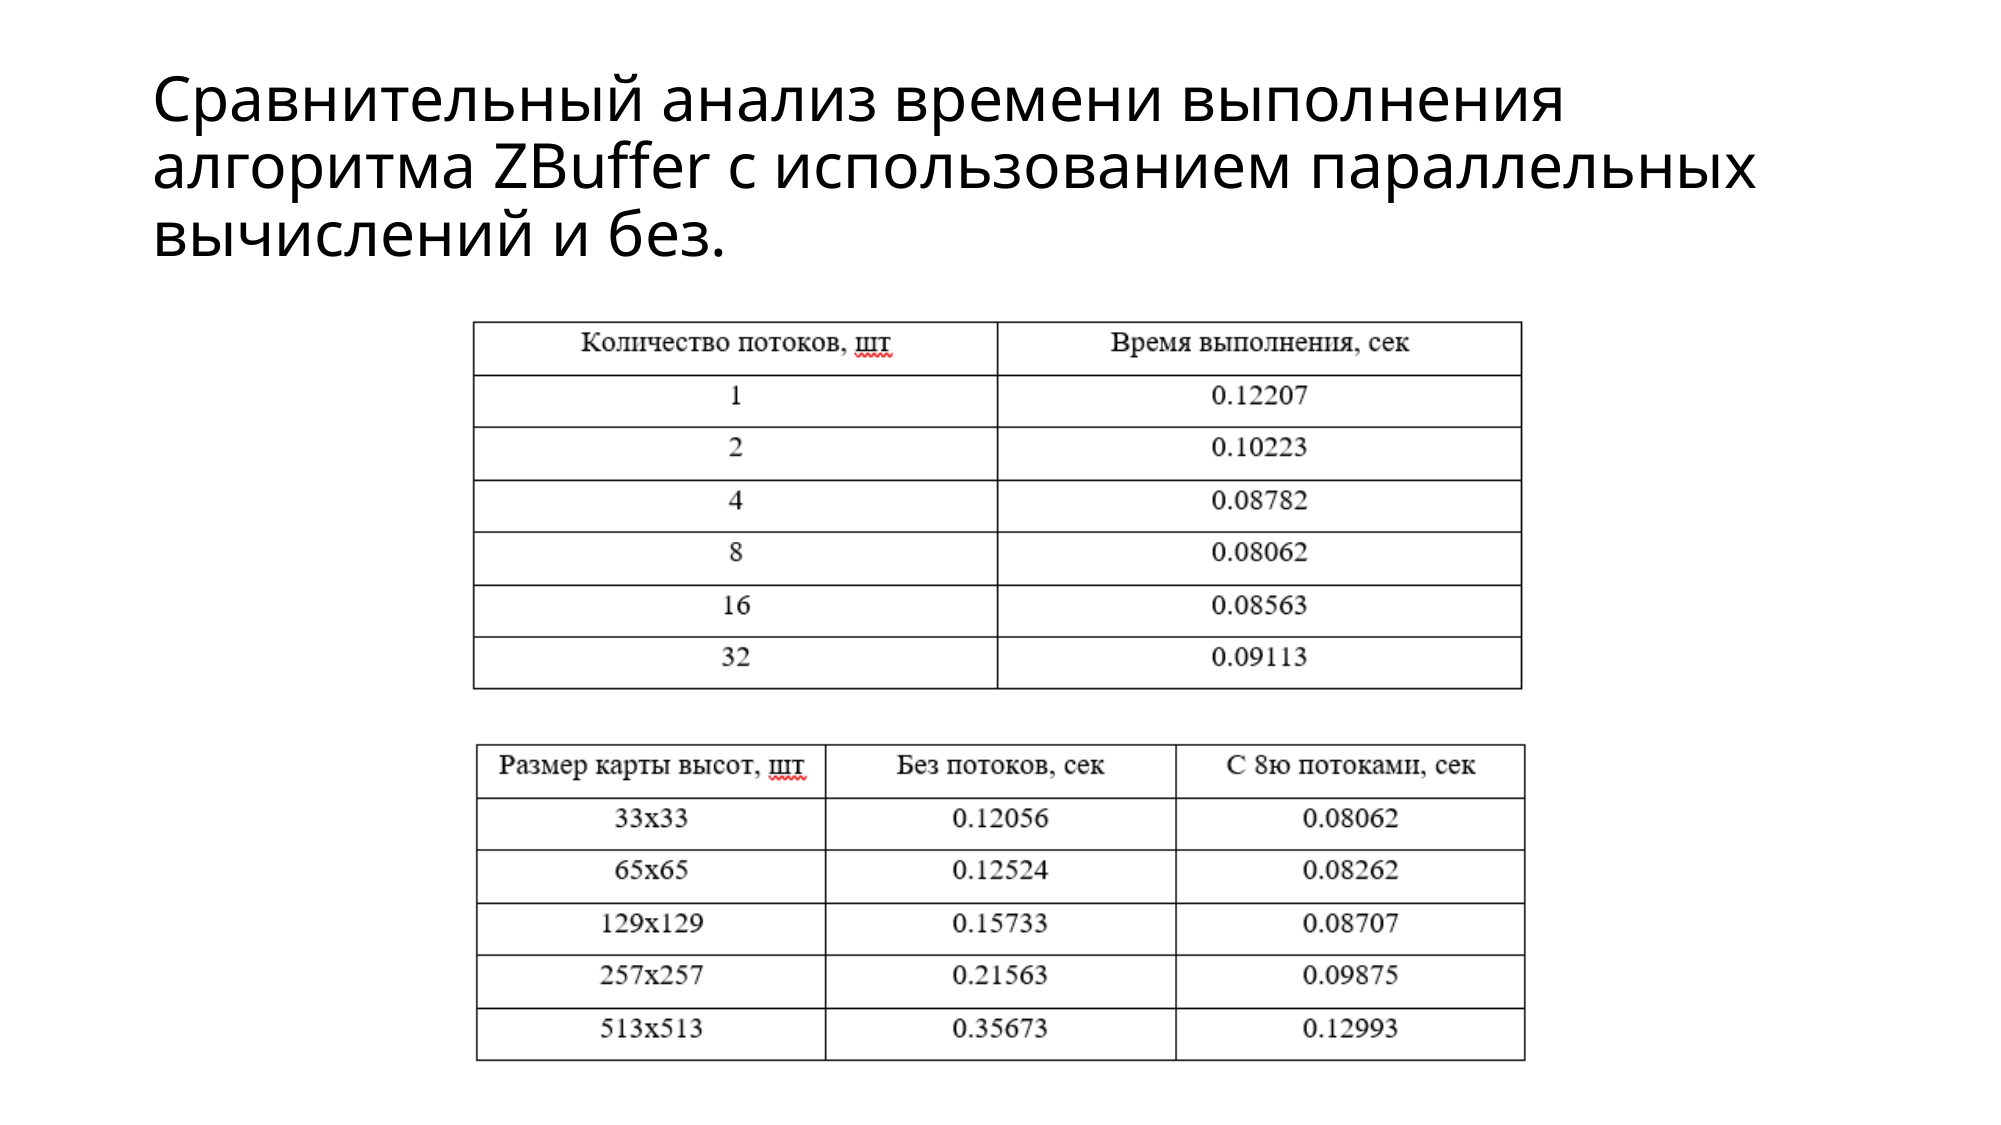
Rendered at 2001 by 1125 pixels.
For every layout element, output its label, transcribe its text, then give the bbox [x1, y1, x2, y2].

picture [467, 735, 1540, 1066]
title Сравнительный анализ времени выполнения алгоритма ZBuffer с использованием параллельных вычислений и без. [137, 59, 1863, 278]
picture [467, 317, 1532, 696]
